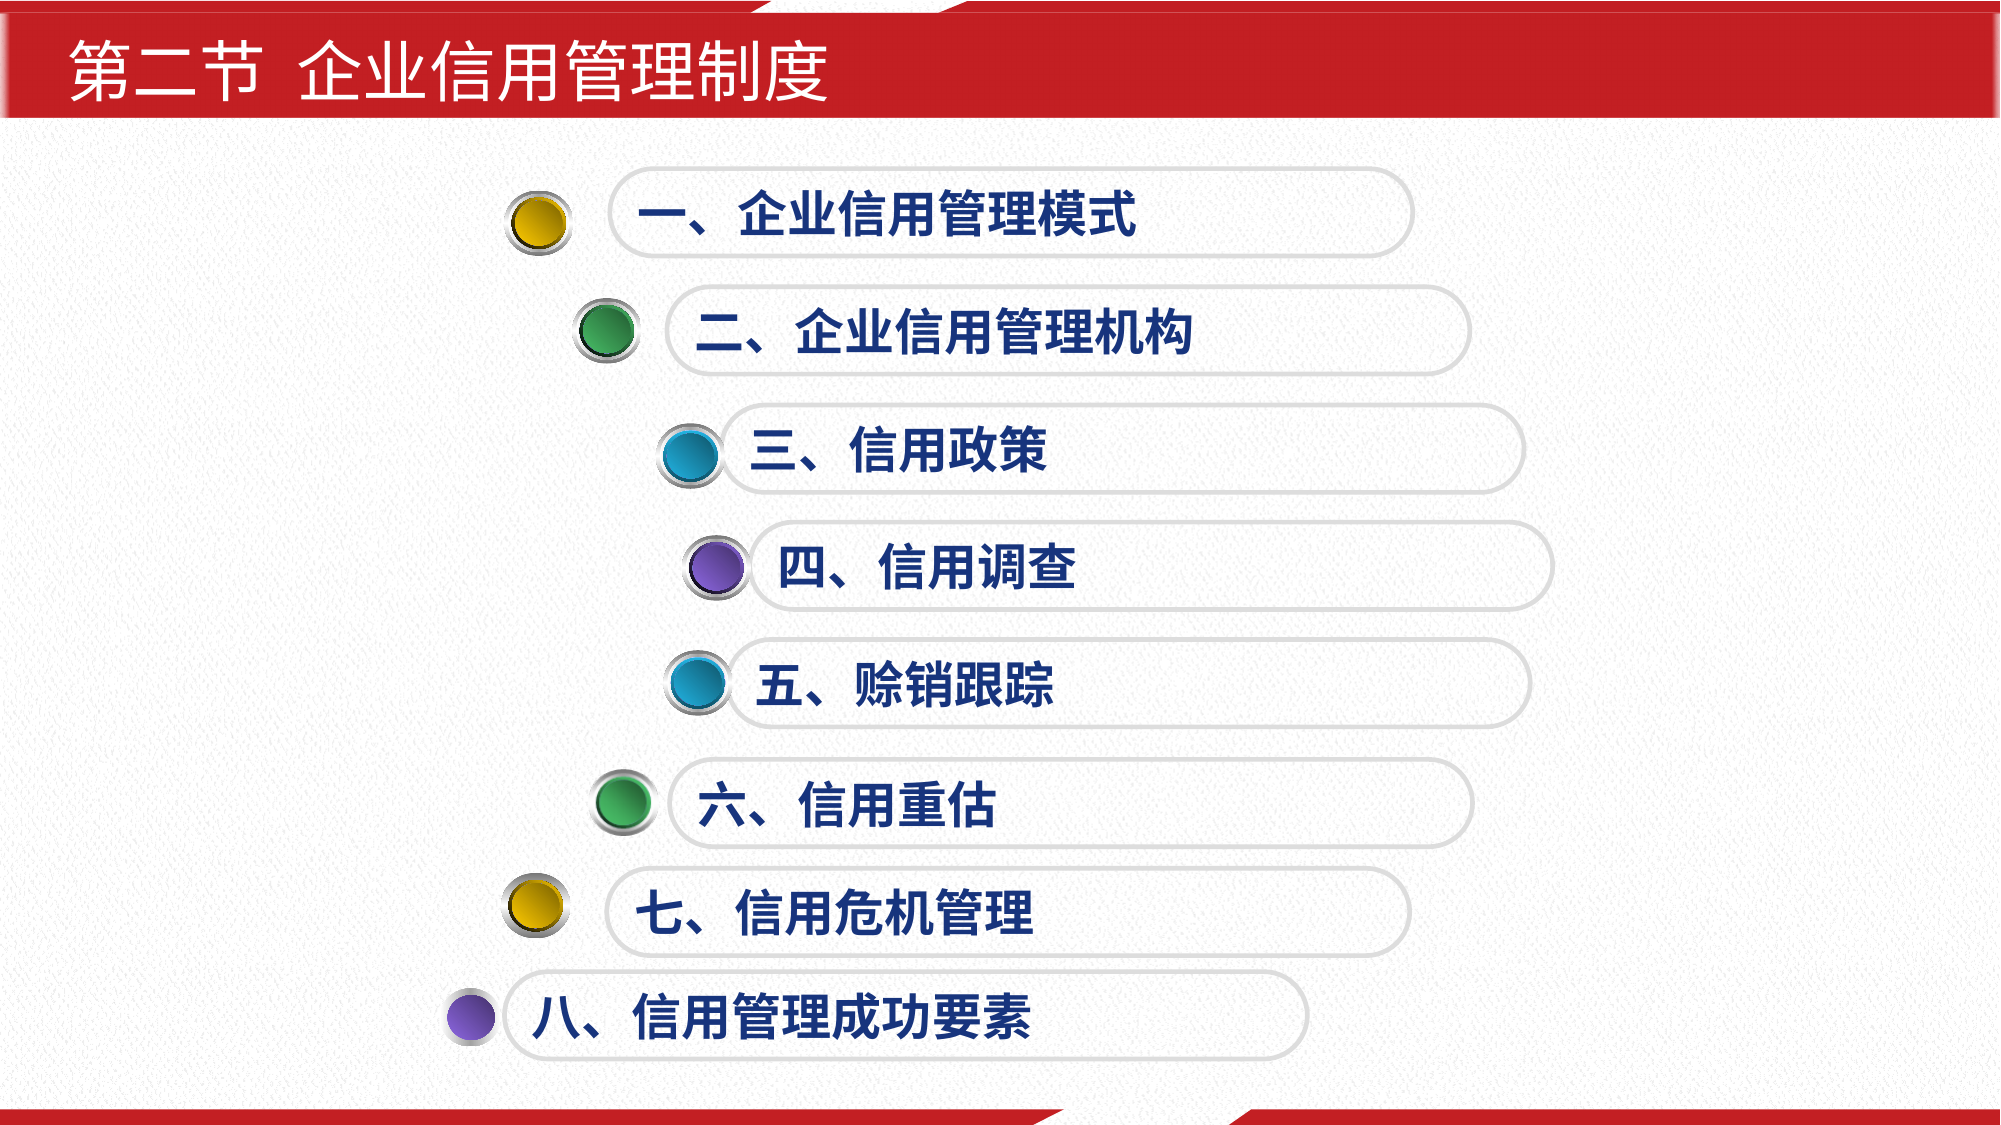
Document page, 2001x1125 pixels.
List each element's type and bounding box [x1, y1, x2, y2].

picture [0, 1, 2001, 118]
text_box [0, 0, 2000, 12]
text_box [0, 118, 2000, 1125]
text_box [447, 168, 1553, 1059]
